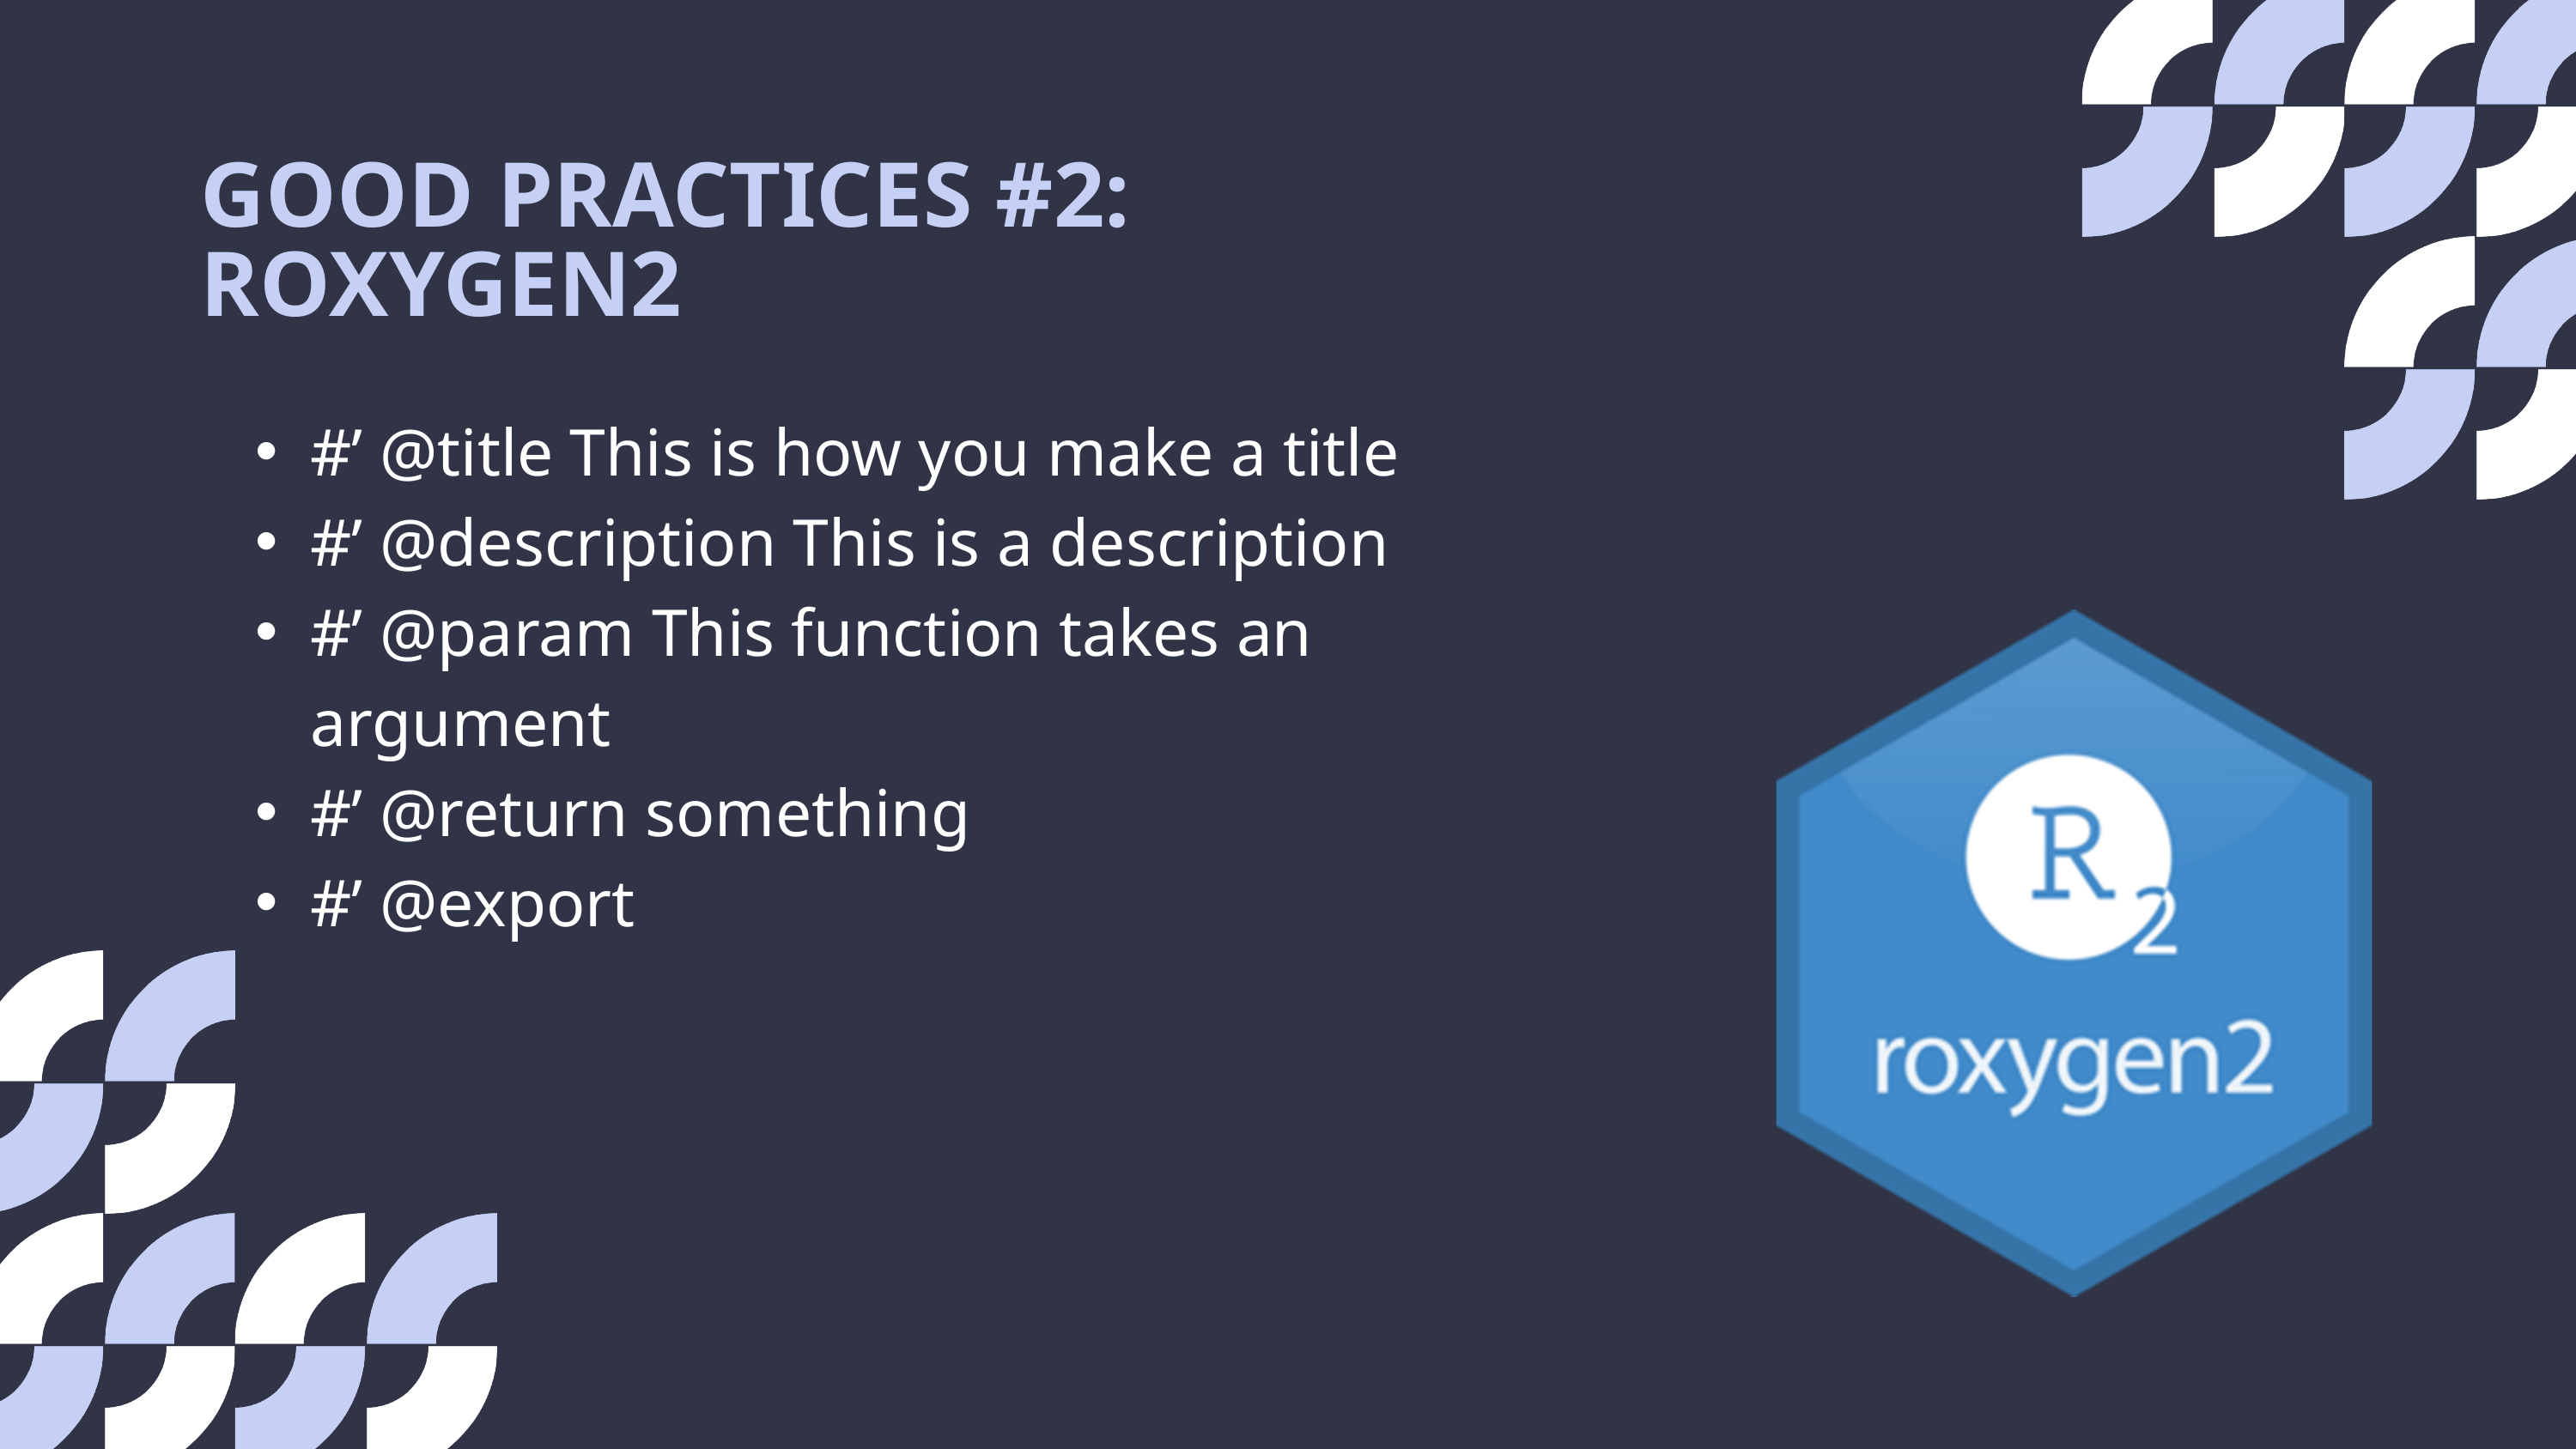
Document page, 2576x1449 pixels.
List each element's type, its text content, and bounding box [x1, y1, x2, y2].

text_box GOOD PRACTICES #2: ROXYGEN2 [200, 155, 2272, 335]
text_box [234, 1213, 497, 1449]
text_box [2081, 0, 2345, 237]
text_box [1776, 609, 2372, 1298]
text_box [2344, 237, 2576, 500]
text_box [0, 950, 235, 1213]
text_box [2345, 0, 2576, 237]
text_box #’ @title This is how you make a title #’ @description This is a description #’ @param This function takes an argument #’ @return something #’ @export [200, 398, 1601, 1030]
text_box [0, 1213, 234, 1449]
